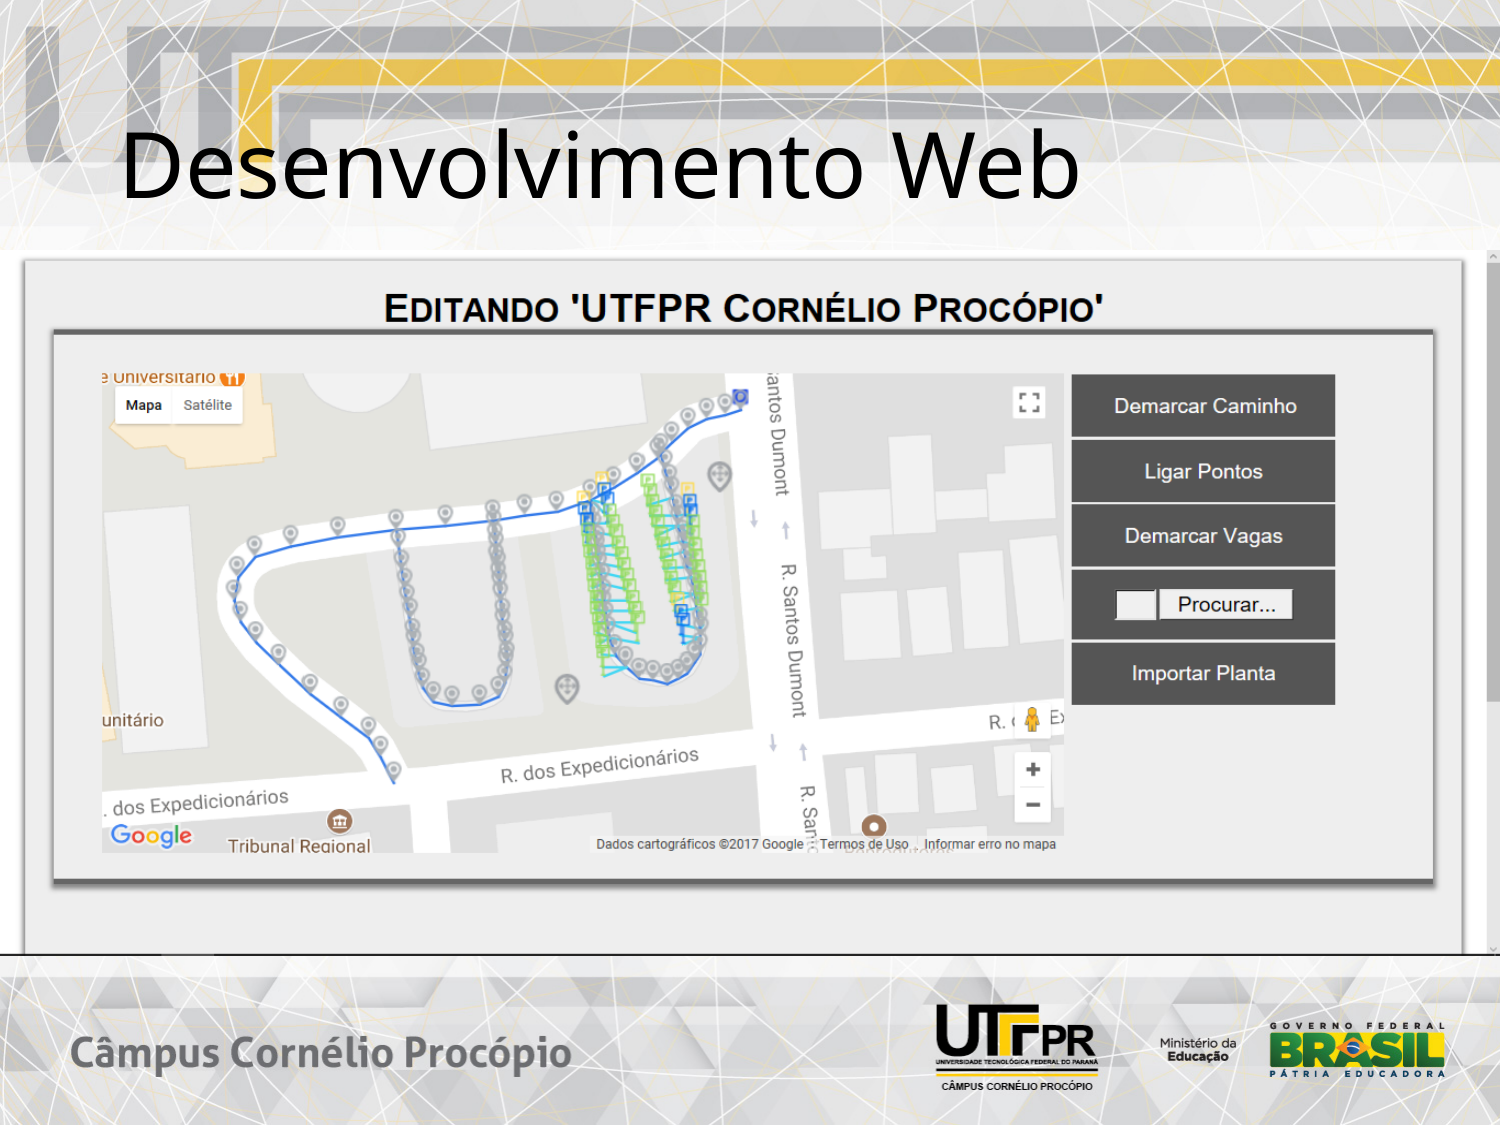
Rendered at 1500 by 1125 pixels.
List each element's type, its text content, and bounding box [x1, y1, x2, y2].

picture [0, 0, 1500, 250]
picture [0, 956, 1500, 1125]
title Desenvolvimento Web [103, 59, 1397, 250]
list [0, 250, 1500, 956]
